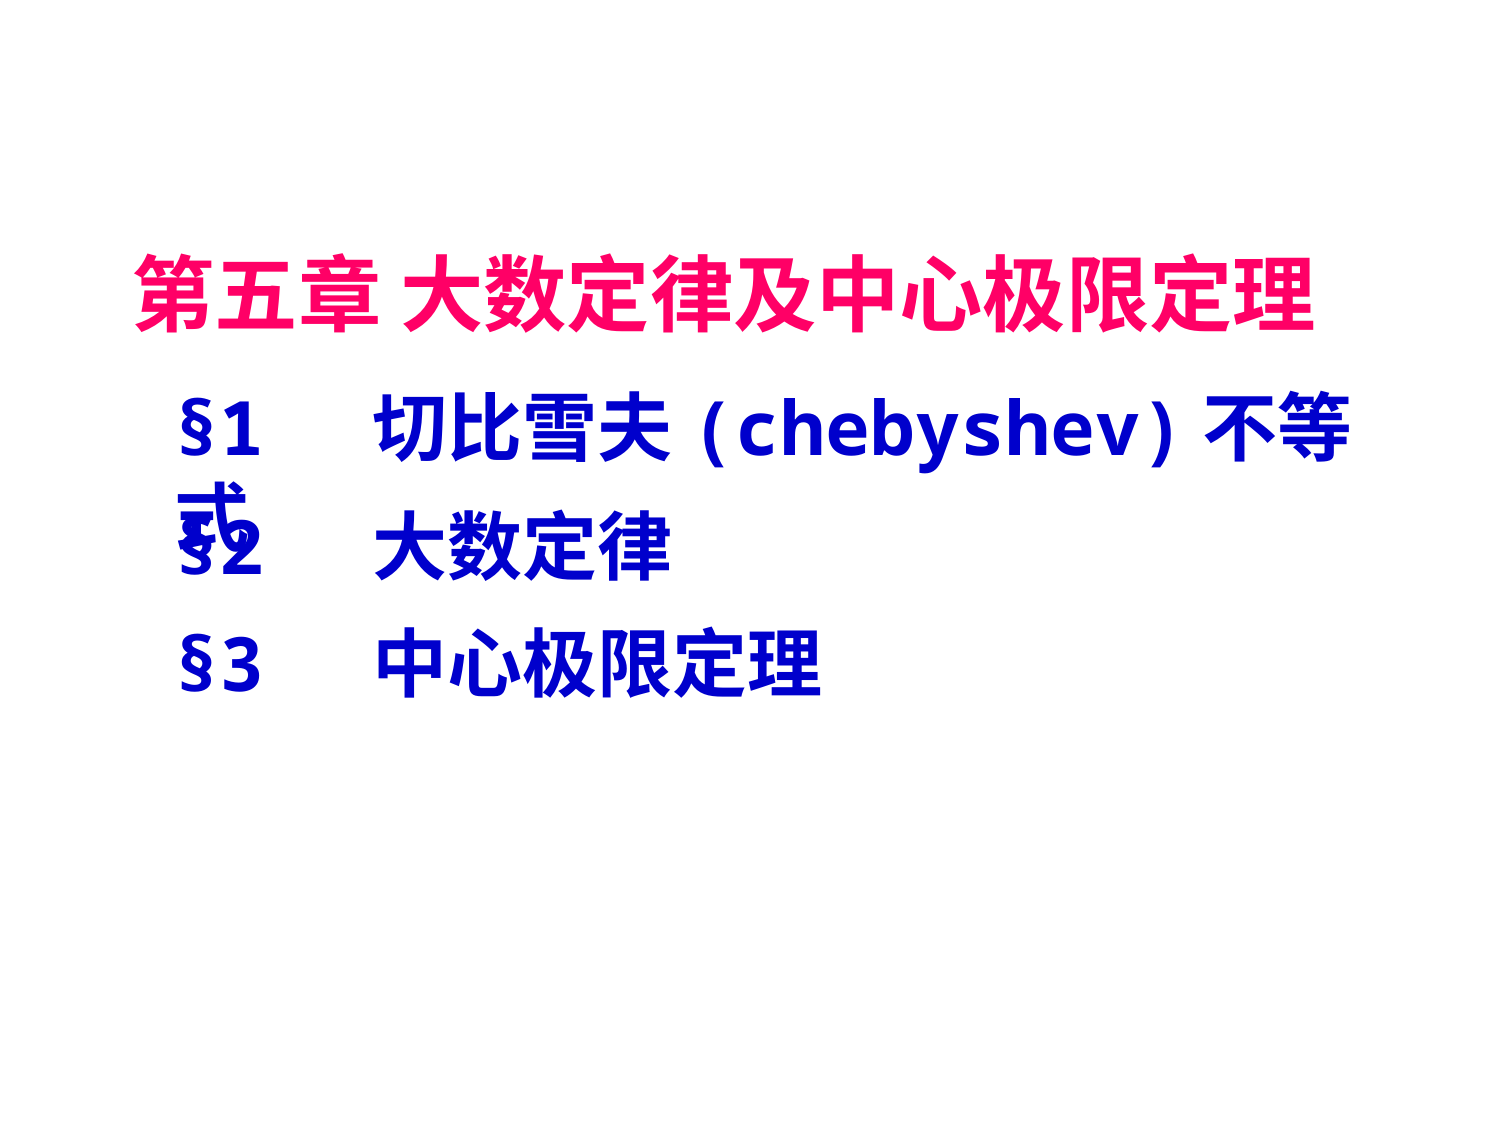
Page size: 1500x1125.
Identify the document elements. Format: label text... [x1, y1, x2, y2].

text_box 第五章 大数定律及中心极限定理 [117, 234, 1465, 350]
text_box §1 切比雪夫(chebyshev)不等式 [159, 373, 1376, 569]
text_box §2 大数定律 [159, 569, 1046, 598]
text_box §3 中心极限定理 [159, 609, 1069, 715]
